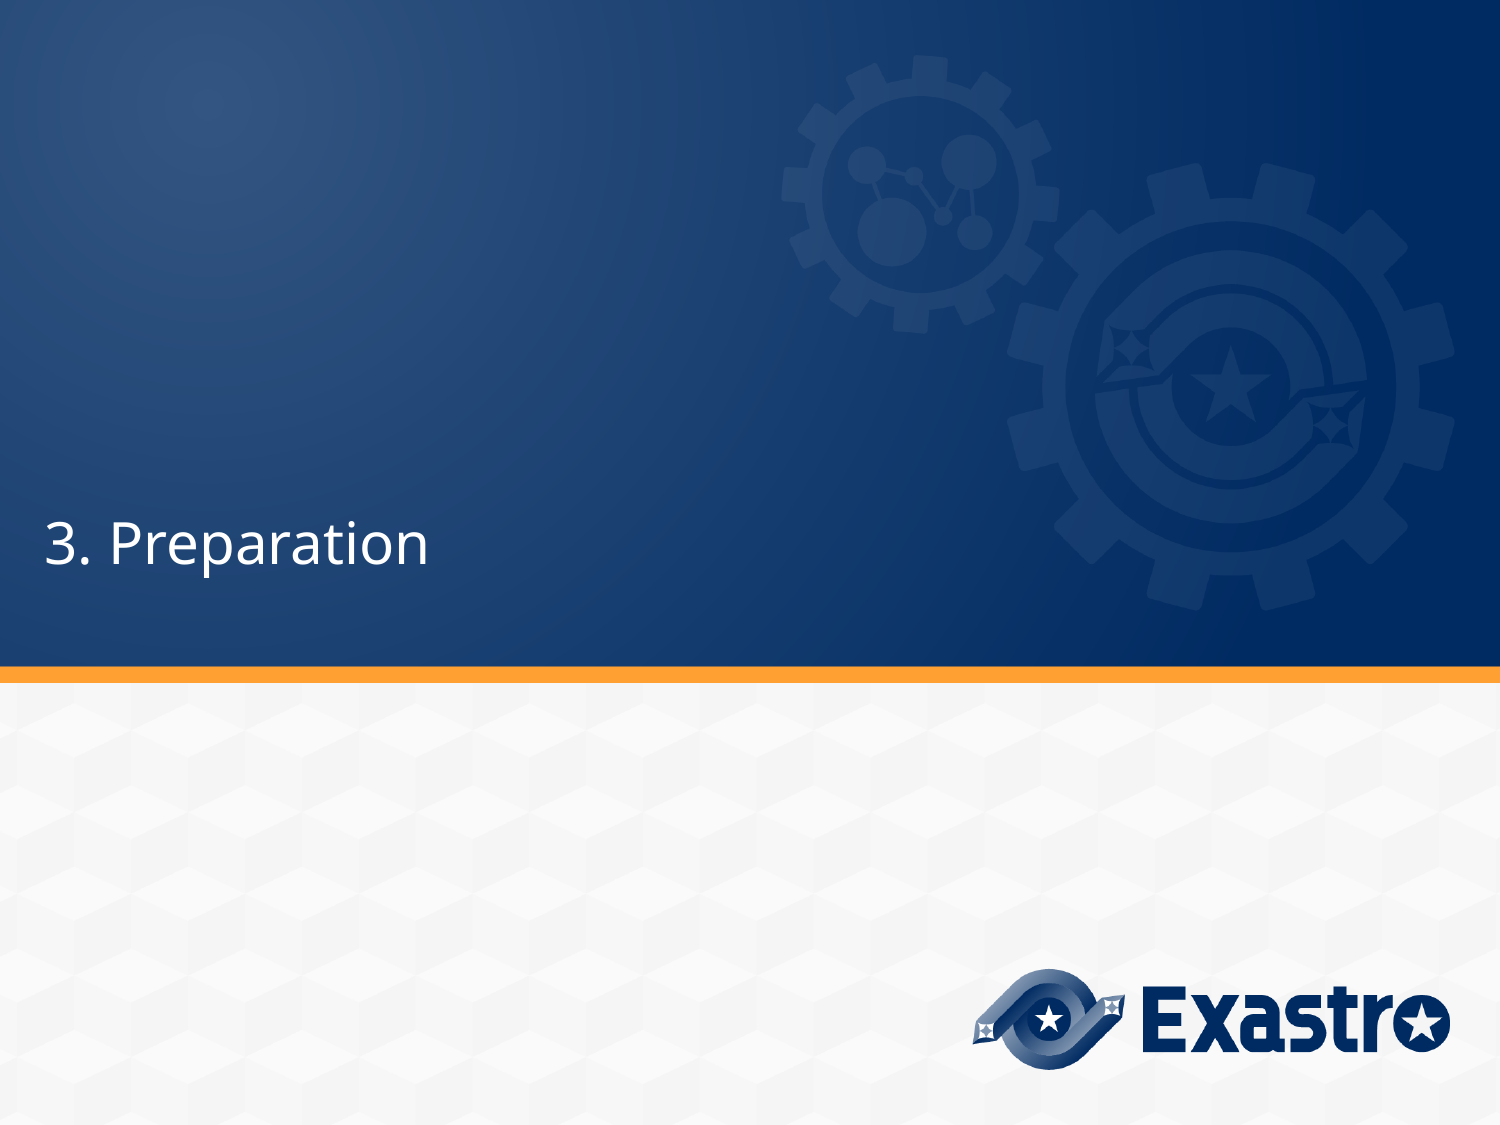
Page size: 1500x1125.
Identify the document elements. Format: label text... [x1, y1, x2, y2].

title 3. Preparation [29, 499, 1471, 577]
picture [0, 0, 1500, 1125]
